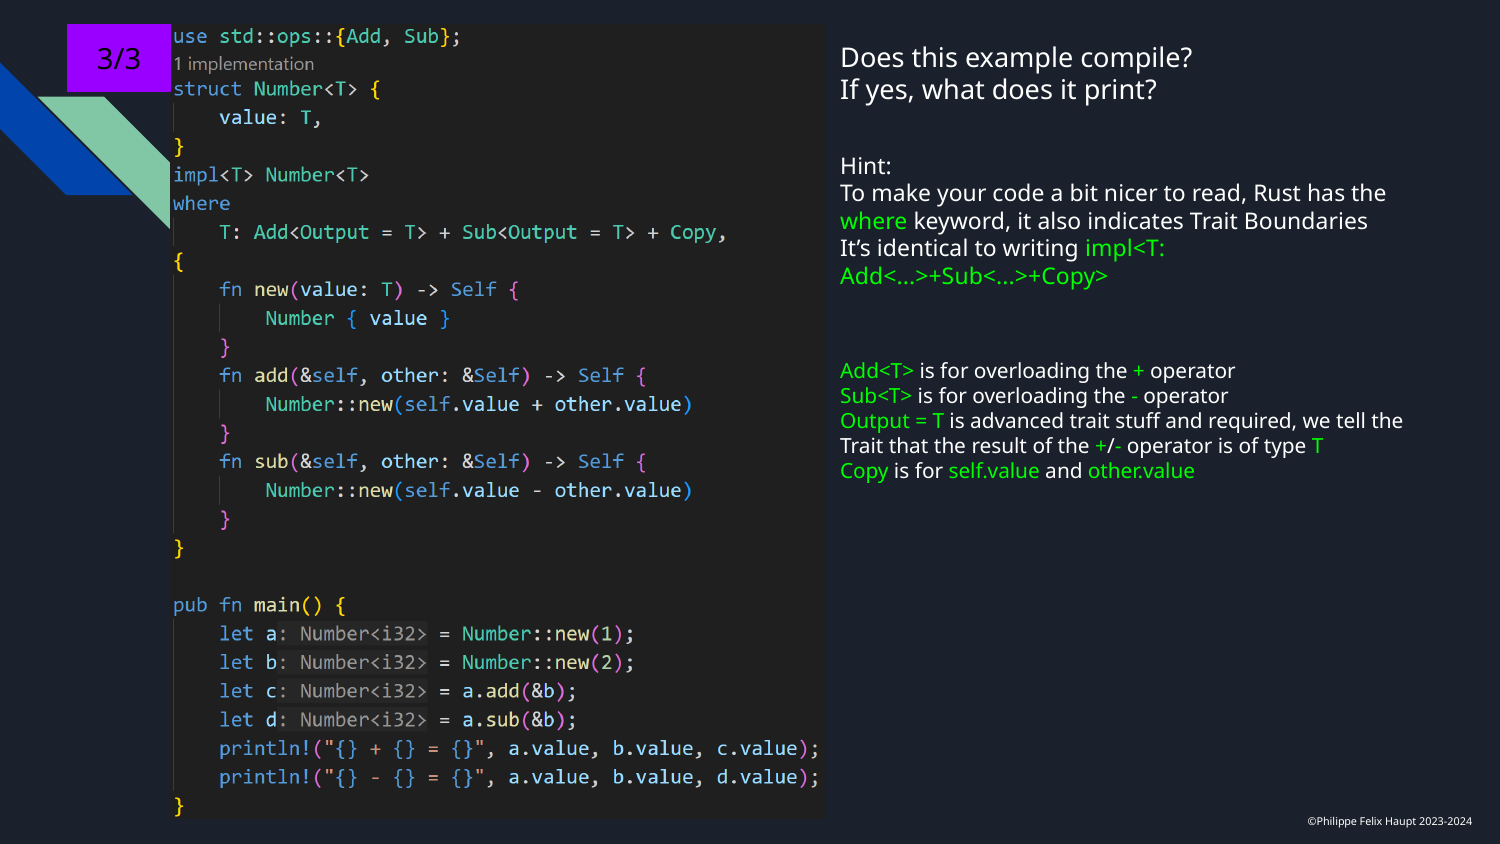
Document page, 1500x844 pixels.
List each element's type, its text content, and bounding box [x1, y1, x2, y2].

text_box ©Philippe Felix Haupt 2023-2024 [1292, 801, 1500, 844]
text_box Hint: To make your code a bit nicer to read, Rust has the where keyword, it also indicates Trait Boundaries It’s identical to writing impl<T: Add<...>+Sub<...>+Copy> [829, 136, 1425, 304]
text_box Add<T> is for overloading the + operator Sub<T> is for overloading the - operator Output = T is advanced trait stuff and required, we tell the Trait that the result of the +/- operator is of type T Copy is for self.value and other.value [829, 342, 1455, 498]
picture [170, 24, 826, 819]
text_box 3/3 [67, 24, 169, 92]
text_box Does this example compile? If yes, what does it print? [826, 24, 1249, 120]
